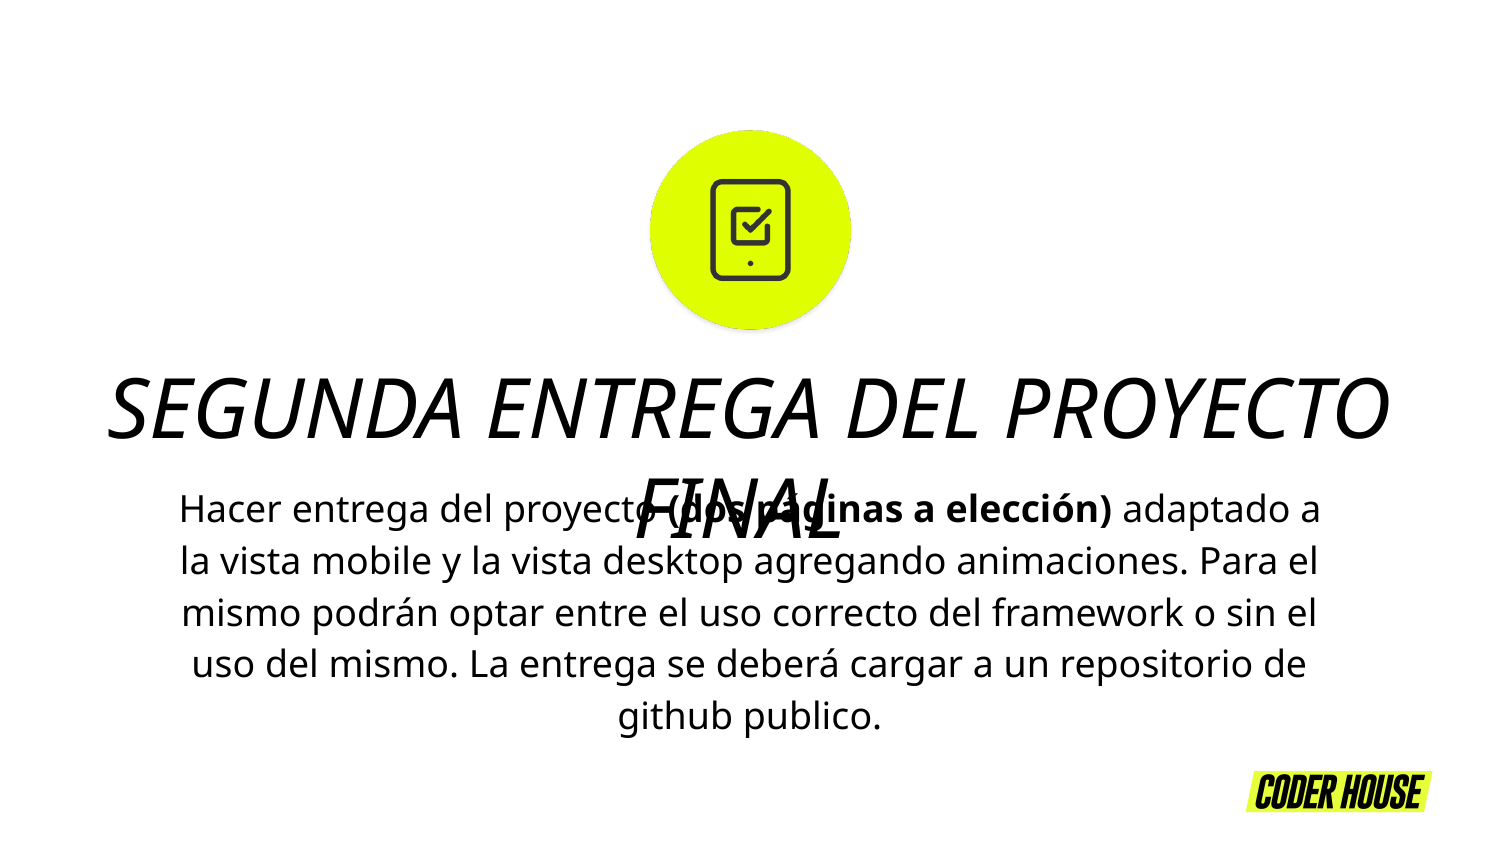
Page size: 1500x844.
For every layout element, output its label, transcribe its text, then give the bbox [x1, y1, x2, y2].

picture [636, 115, 864, 343]
picture [1241, 764, 1437, 819]
text_box SEGUNDA ENTREGA DEL PROYECTO FINAL [35, 340, 1465, 503]
text_box Hacer entrega del proyecto (dos páginas a elección) adaptado a la vista mobile y la vista desktop agregando animaciones. Para el mismo podrán optar entre el uso correcto del framework o sin el uso del mismo. La entrega se deberá cargar a un repositorio de github publico. [153, 504, 1346, 711]
